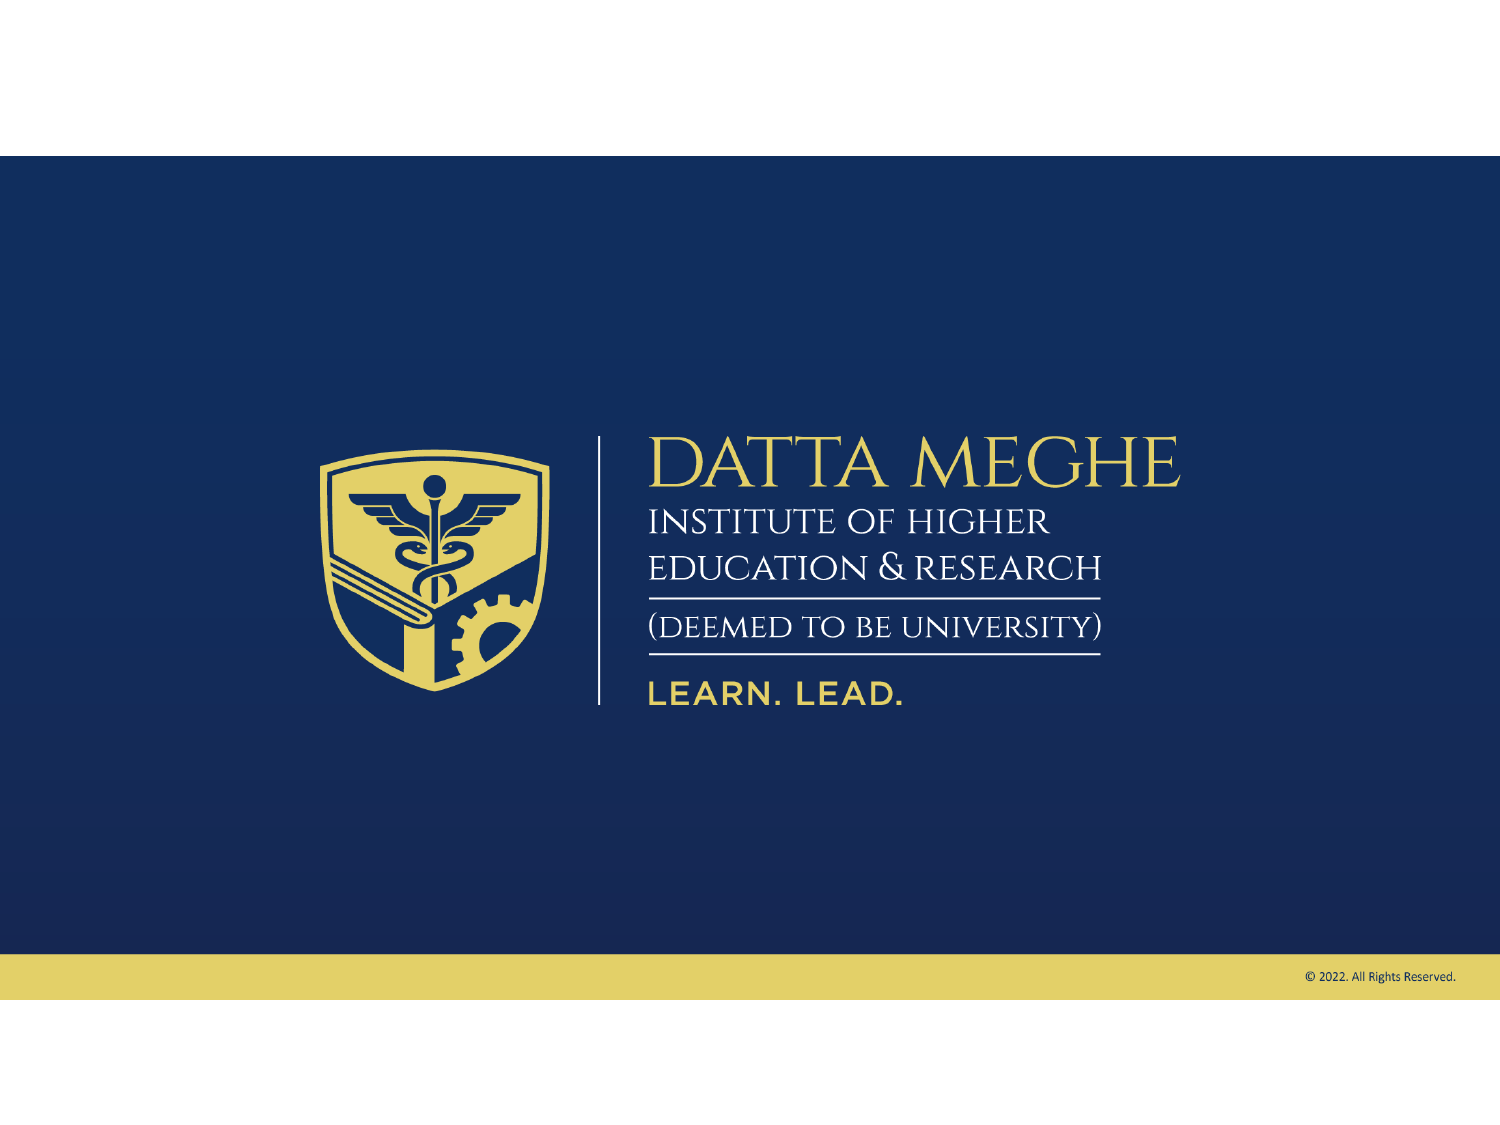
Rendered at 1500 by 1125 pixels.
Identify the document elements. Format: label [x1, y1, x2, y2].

picture [0, 156, 1500, 1000]
